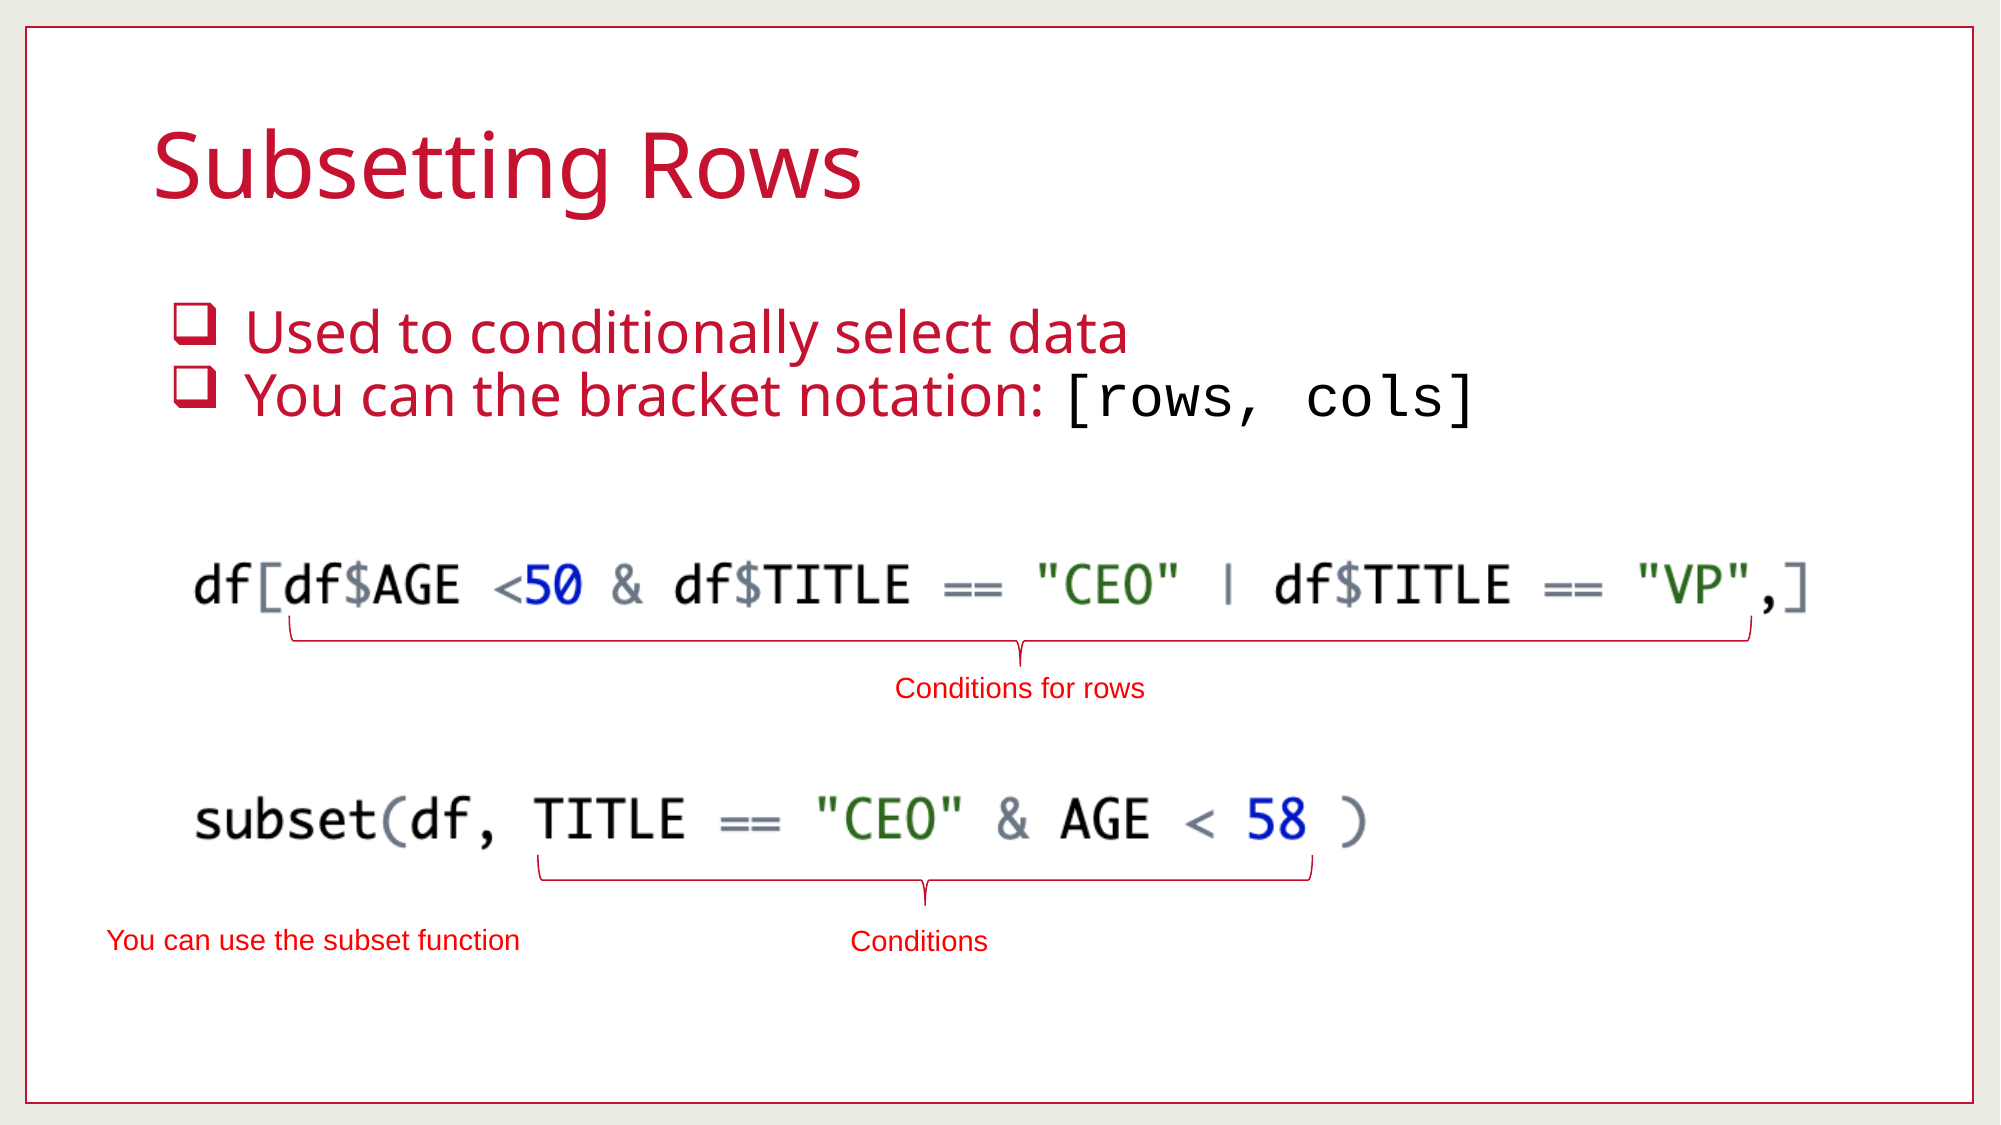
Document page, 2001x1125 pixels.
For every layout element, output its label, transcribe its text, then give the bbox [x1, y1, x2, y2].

text_box [290, 635, 1751, 662]
text_box Conditions for rows [880, 662, 1161, 712]
title Subsetting Rows [137, 59, 1945, 278]
picture [186, 527, 1830, 624]
text_box [539, 876, 1312, 907]
text_box Conditions [835, 915, 1004, 965]
picture [186, 772, 1381, 869]
text_box You can use the subset function [91, 913, 537, 964]
list Used to conditionally select data You can the bracket notation: [rows, cols] [154, 296, 1972, 1010]
